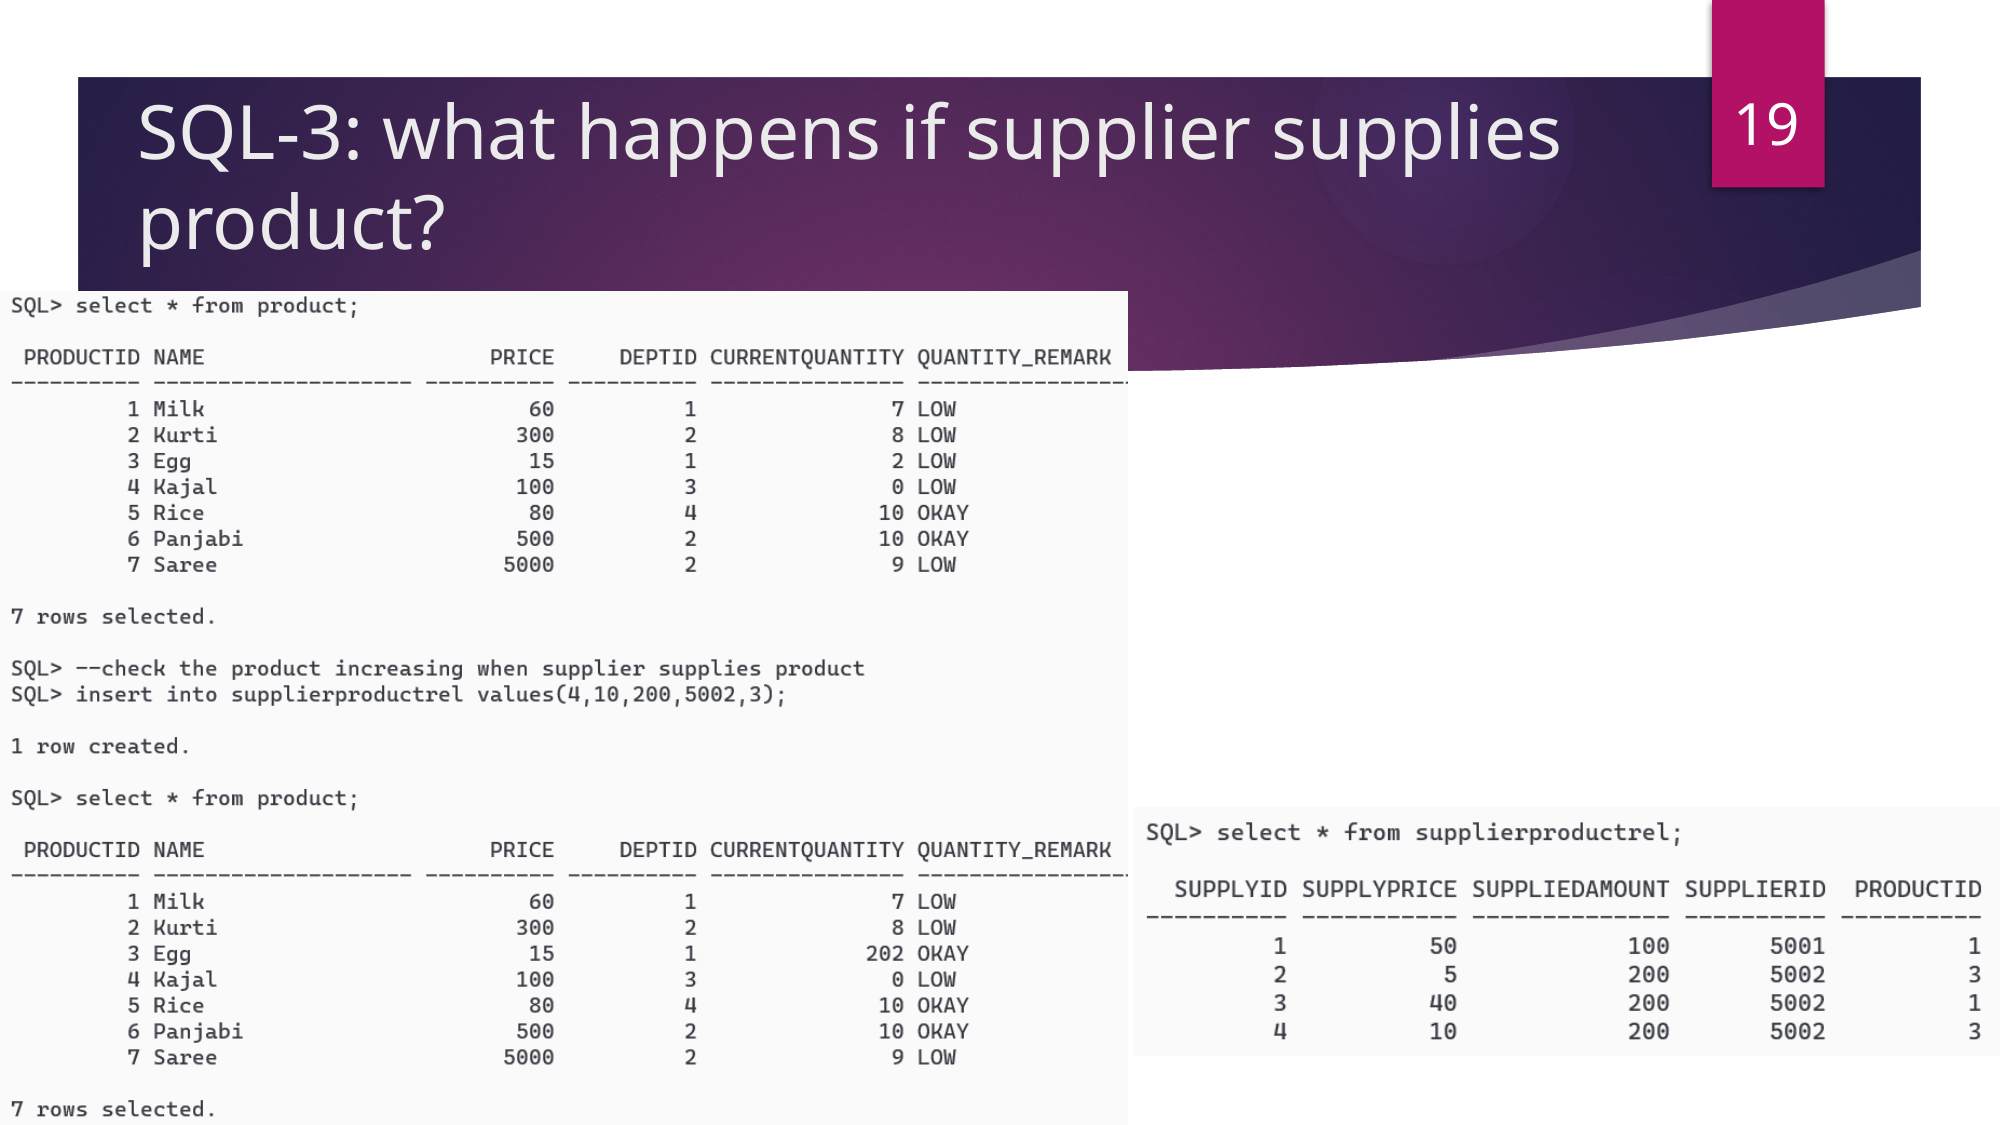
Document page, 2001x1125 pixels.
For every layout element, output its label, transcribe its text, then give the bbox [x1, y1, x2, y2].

picture [1134, 807, 2000, 1057]
slide_number 19 [1698, 48, 1836, 175]
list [0, 291, 1128, 1125]
title SQL-3: what happens if supplier supplies product? [122, 116, 1668, 233]
